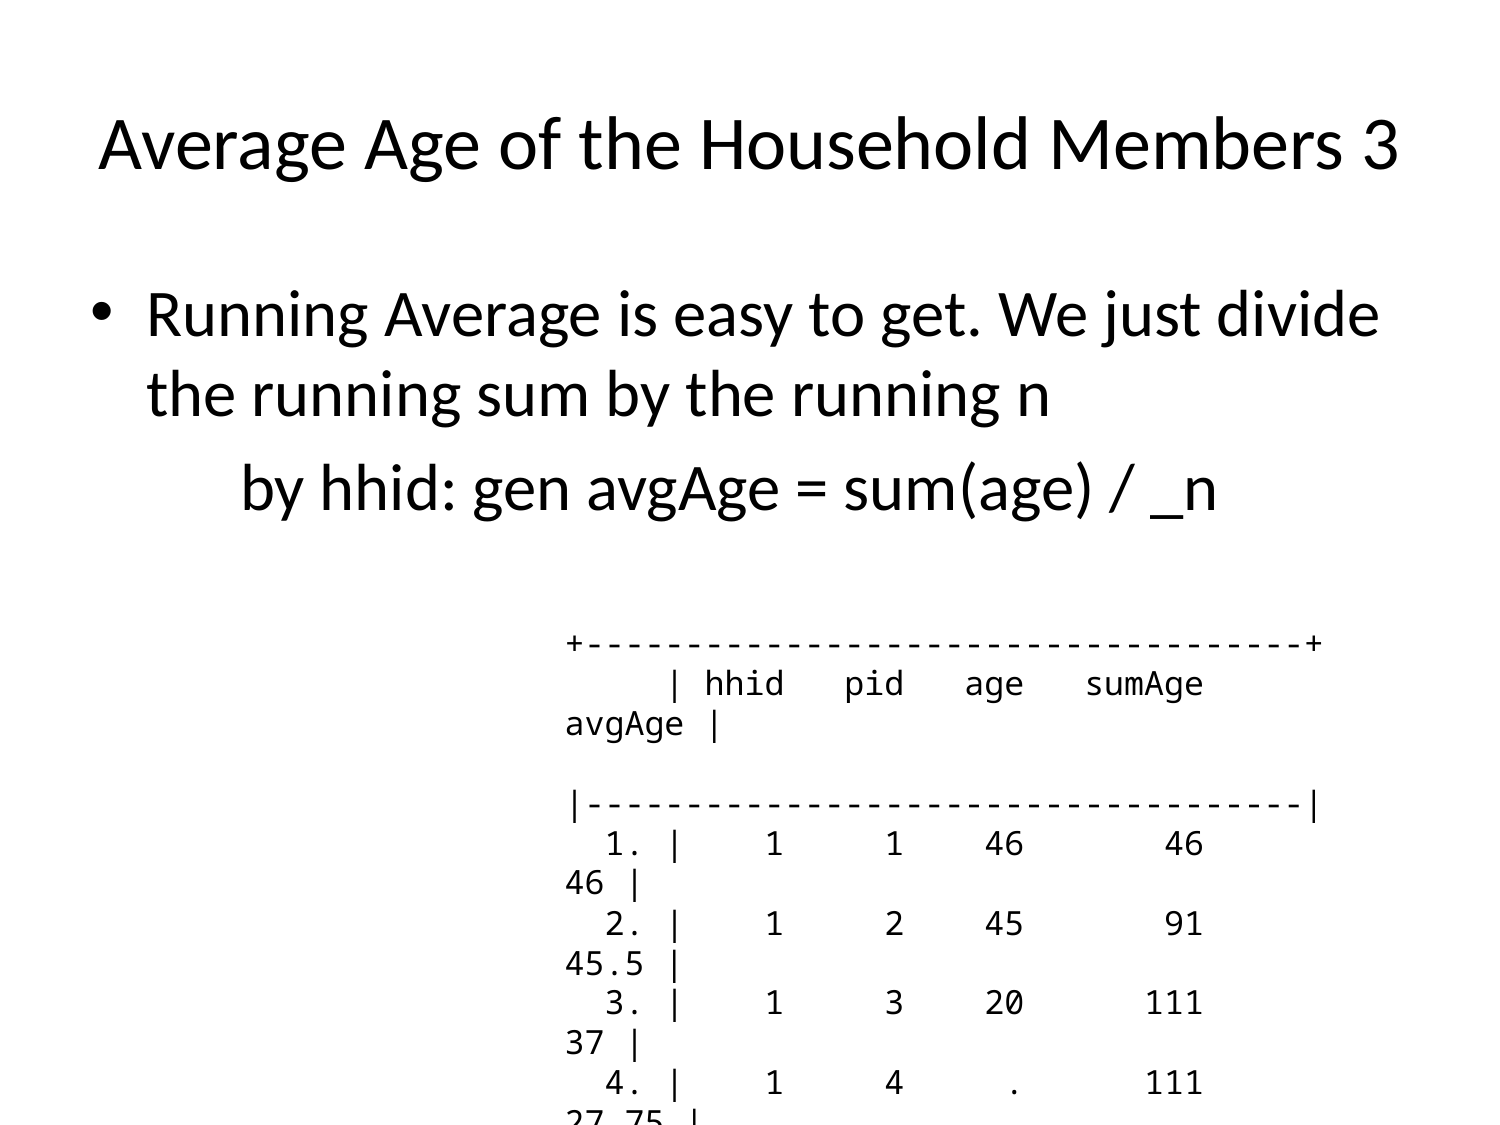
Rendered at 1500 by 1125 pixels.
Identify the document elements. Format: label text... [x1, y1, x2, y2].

list Running Average is easy to get. We just divide the running sum by the running n by hhid: gen avgAge = sum(age) / _n [75, 262, 1425, 1005]
title Average Age of the Household Members 3 [75, 45, 1425, 233]
text_box +------------------------------------+ | hhid pid age sumAge avgAge | |------------------------------------| 1. | 1 1 46 46 46 | 2. | 1 2 45 91 45.5 | 3. | 1 3 20 111 37 | 4. | 1 4 . 111 27.75 | |------------------------------------| 5. | 2 1 57 57 57 | 6. | 2 2 50 107 53.5 | +------------------------------------+ [549, 574, 1388, 1125]
